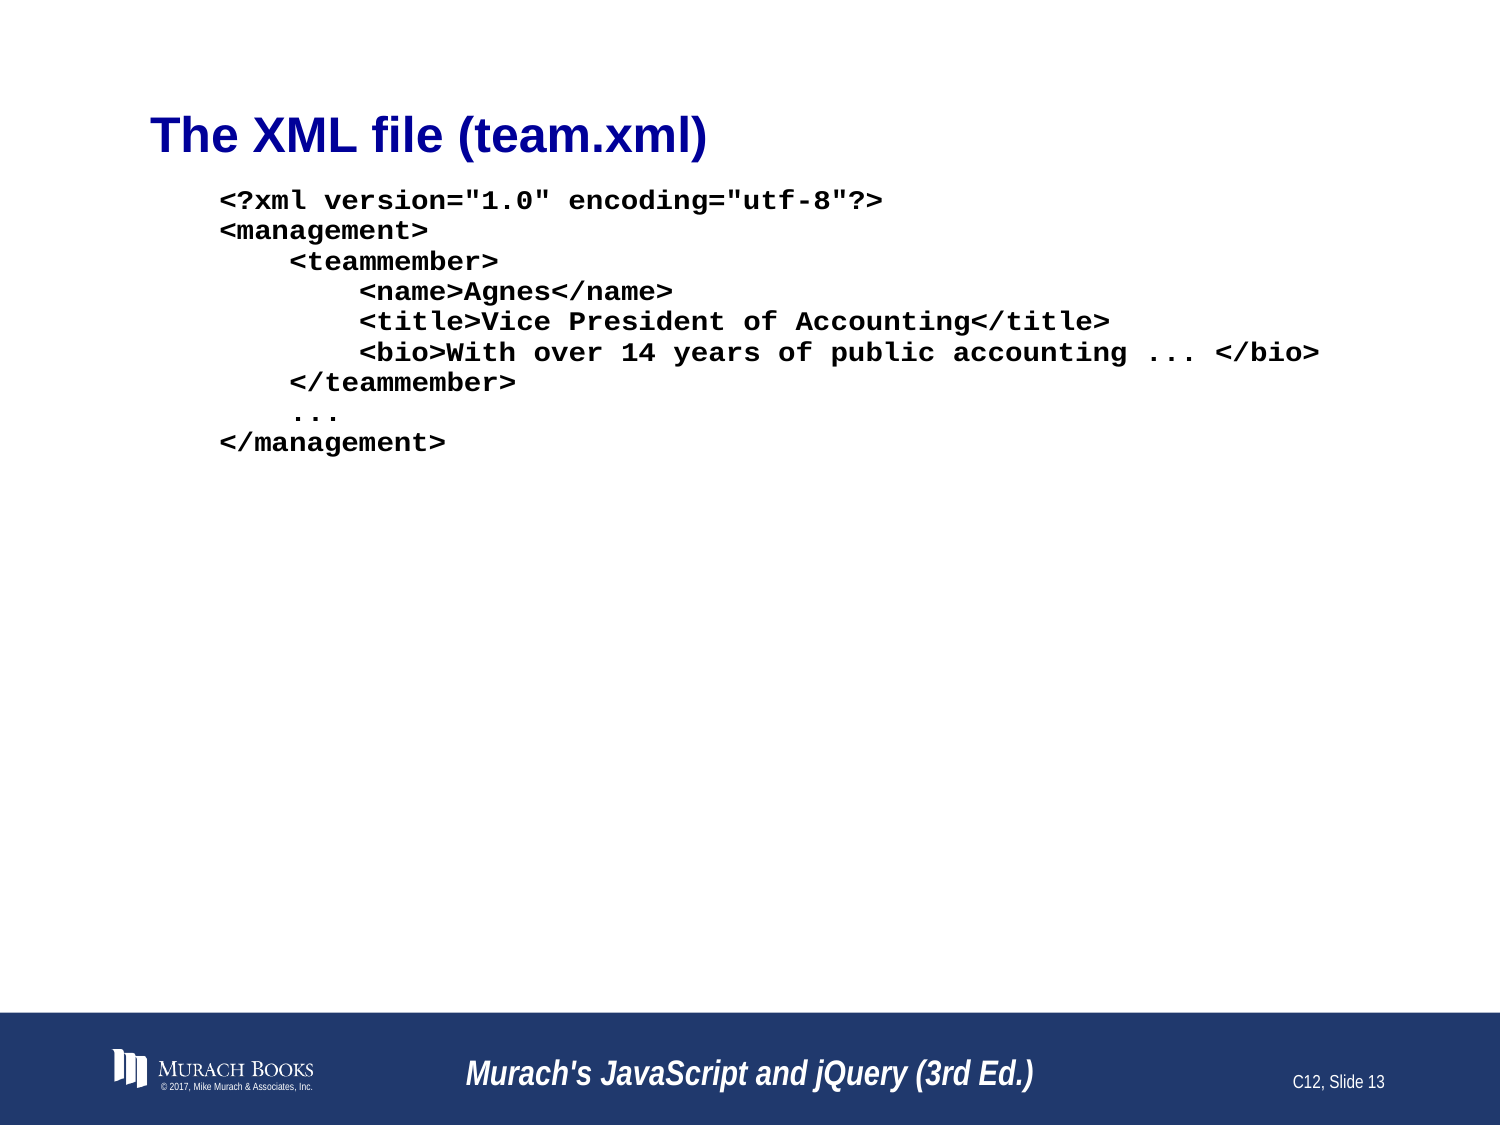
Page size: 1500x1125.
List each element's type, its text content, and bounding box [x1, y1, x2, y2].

slide_number Murach's JavaScript and jQuery (3rd Ed.) [463, 1025, 1050, 1100]
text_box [162, 187, 1361, 496]
title The XML file (team.xml) [150, 102, 1350, 164]
slide_number C12, Slide 13 [1087, 1025, 1400, 1100]
footer © 2017, Mike Murach & Associates, Inc. [12, 1025, 463, 1100]
